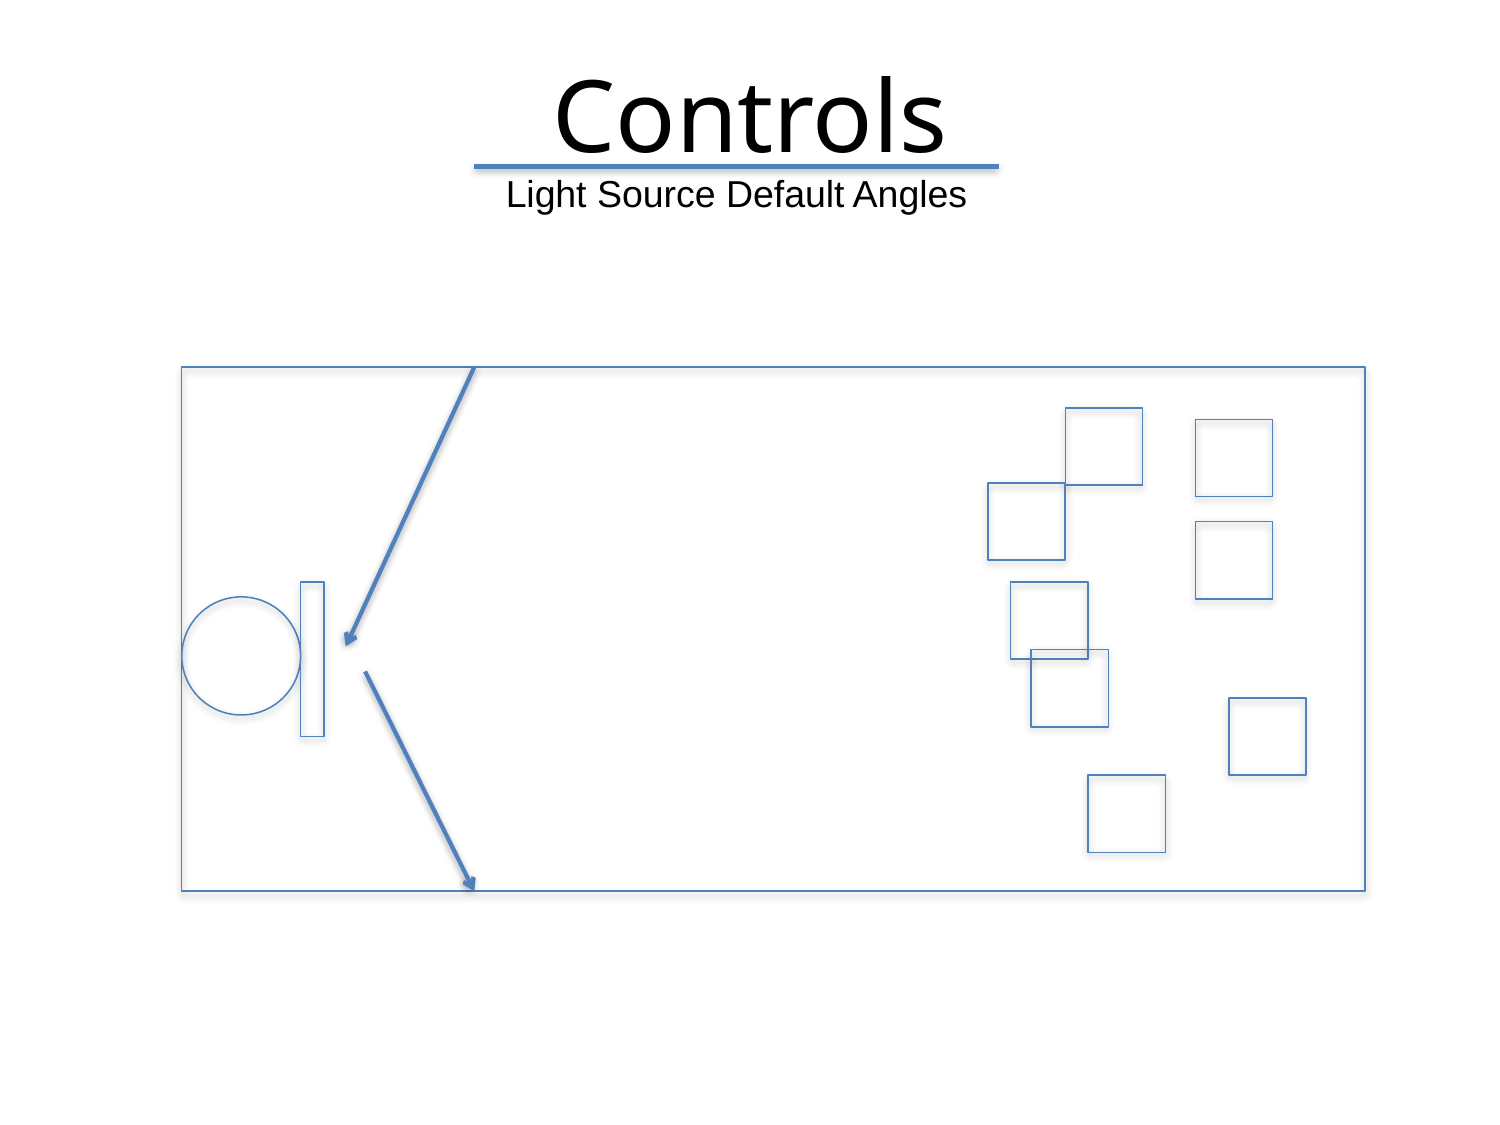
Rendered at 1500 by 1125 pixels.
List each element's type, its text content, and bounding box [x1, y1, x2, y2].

text_box [181, 596, 295, 716]
text_box [1087, 774, 1166, 853]
text_box [1195, 521, 1273, 600]
text_box [1010, 581, 1089, 660]
text_box Light Source Default Angles [474, 176, 999, 222]
text_box [987, 482, 1066, 561]
text_box [1030, 649, 1109, 728]
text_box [364, 671, 475, 892]
text_box Controls [0, 45, 1500, 180]
text_box [181, 366, 1366, 892]
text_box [345, 366, 475, 647]
text_box [1228, 697, 1307, 776]
text_box [1195, 419, 1273, 497]
text_box [1065, 407, 1143, 486]
text_box [300, 581, 325, 737]
